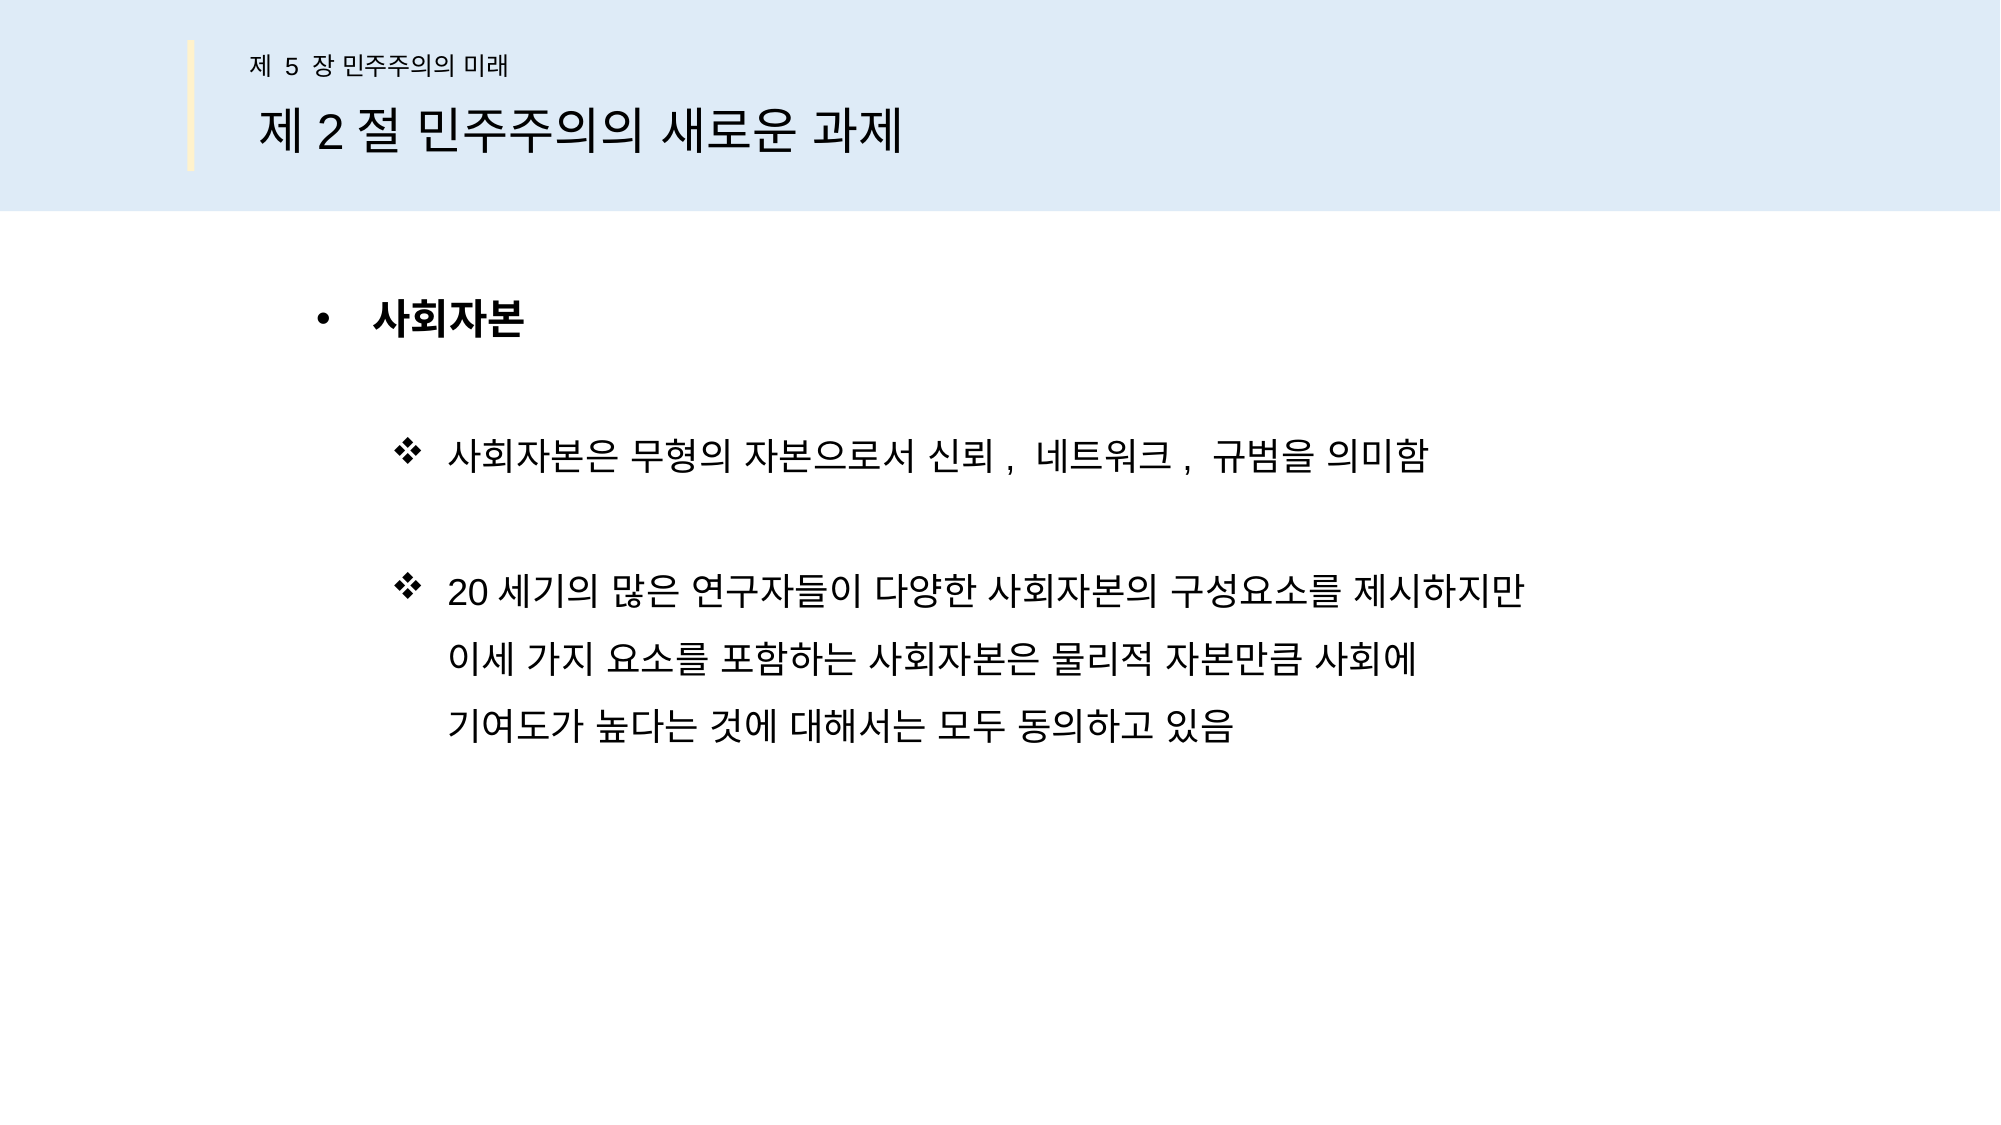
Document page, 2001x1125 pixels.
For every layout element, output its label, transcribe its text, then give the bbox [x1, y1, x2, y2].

text_box 제2절 민주주의의 새로운 과제 [244, 92, 920, 168]
text_box 사회자본 사회자본은 무형의 자본으로서 신뢰, 네트워크, 규범을 의미함 20세기의 많은 연구자들이 다양한 사회자본의 구성요소를 제시하지만 이세 가지 요소를 포함하는 사회자본은 물리적 자본만큼 사회에 기여도가 높다는 것에 대해서는 모두 동의하고 있음 [301, 260, 1553, 756]
text_box [0, 0, 2000, 212]
text_box 제 5 장 민주주의의 미래 [234, 42, 526, 88]
text_box [186, 39, 196, 172]
